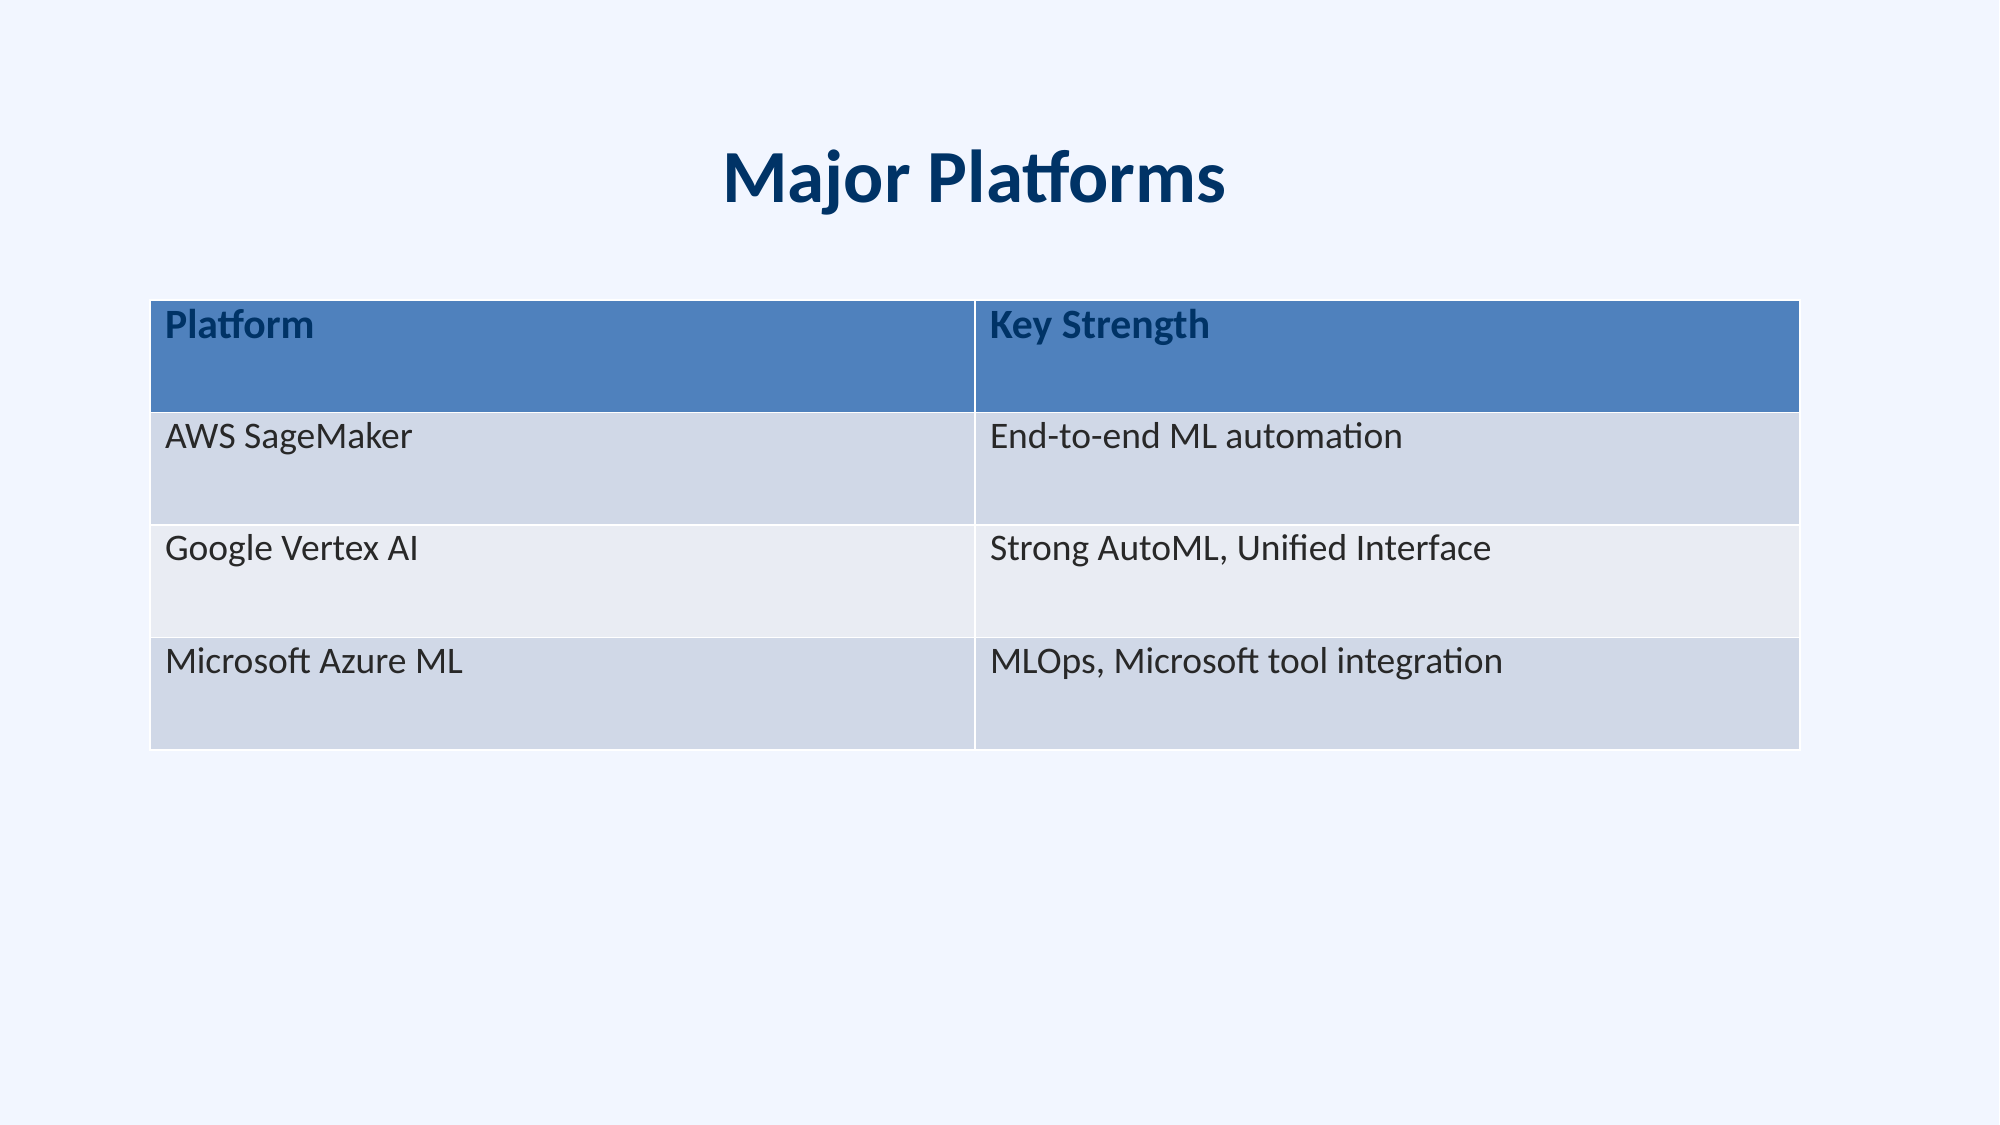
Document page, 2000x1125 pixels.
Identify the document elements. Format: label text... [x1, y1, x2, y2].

table_cell MLOps, Microsoft tool integration [976, 638, 1799, 749]
table_header Key Strength [976, 301, 1799, 412]
table_cell End-to-end ML automation [976, 413, 1799, 524]
table_cell Strong AutoML, Unified Interface [976, 526, 1799, 637]
table_cell AWS SageMaker [151, 413, 974, 524]
table_cell Microsoft Azure ML [151, 638, 974, 749]
text_box Major Platforms [707, 74, 1243, 225]
table_header Platform [151, 301, 974, 412]
table_cell Google Vertex AI [151, 526, 974, 637]
